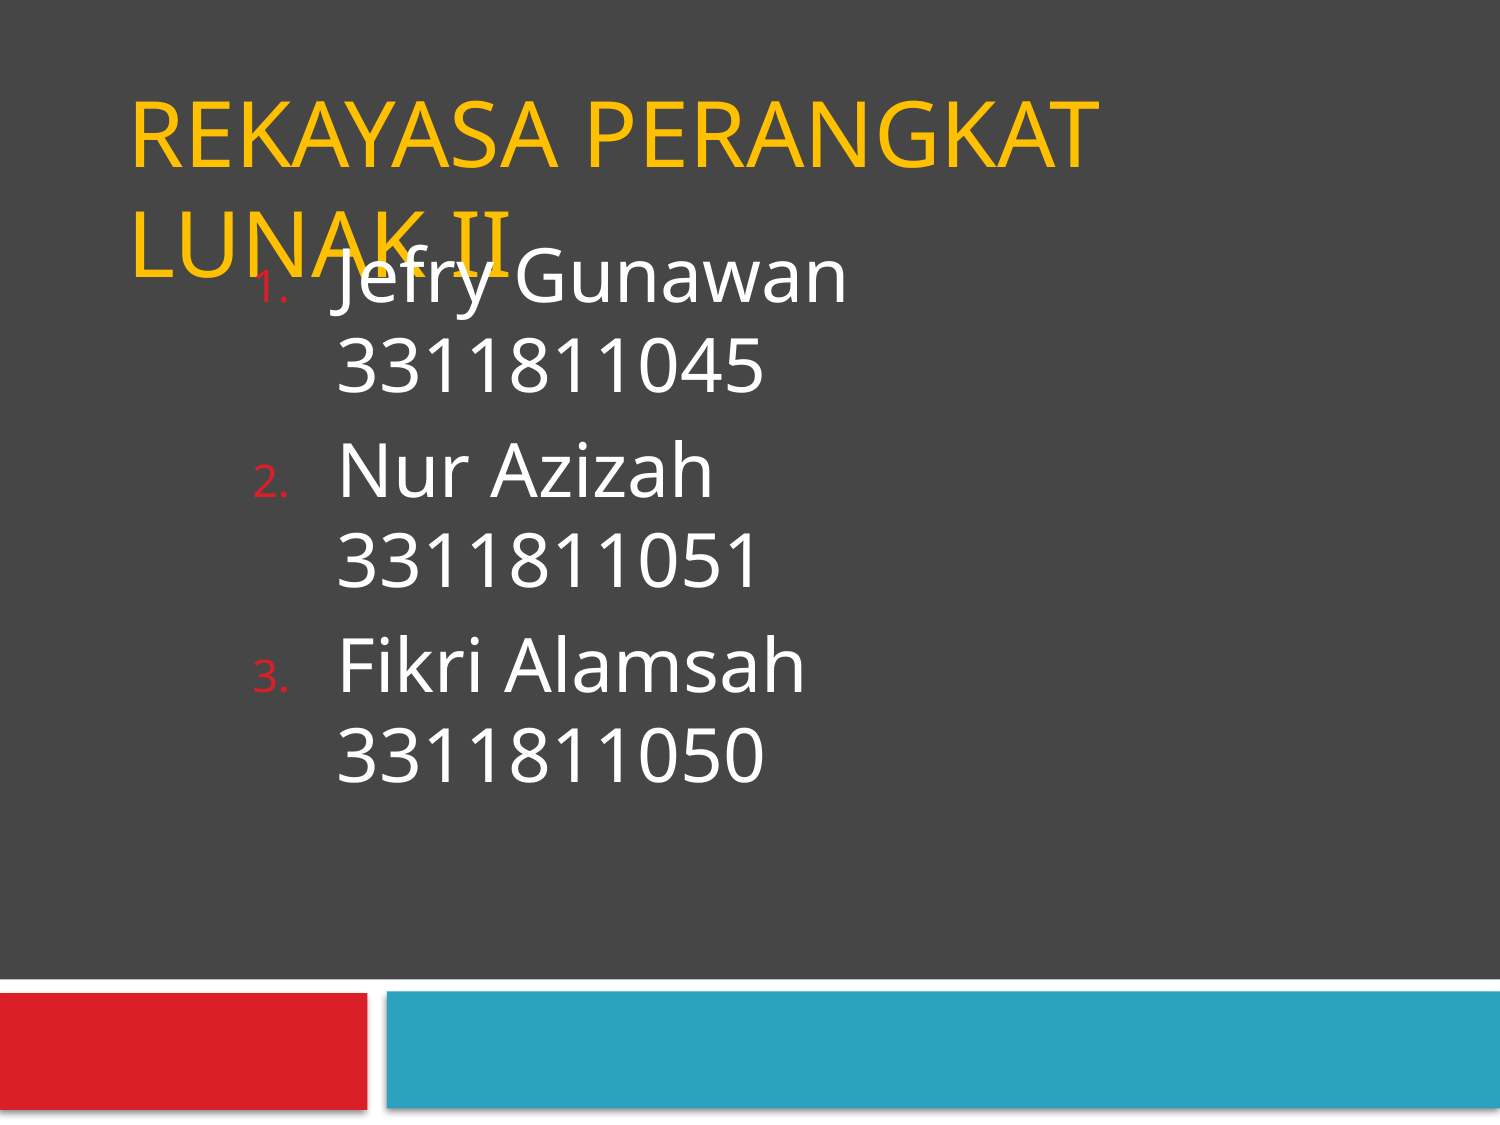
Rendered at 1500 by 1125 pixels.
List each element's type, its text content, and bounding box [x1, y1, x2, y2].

title REKAYASA PERANGKAT LUNAK II [112, 62, 1388, 304]
subtitle Jefry Gunawan 3311811045 Nur Azizah 3311811051 Fikri Alamsah 3311811050 [237, 350, 1288, 675]
